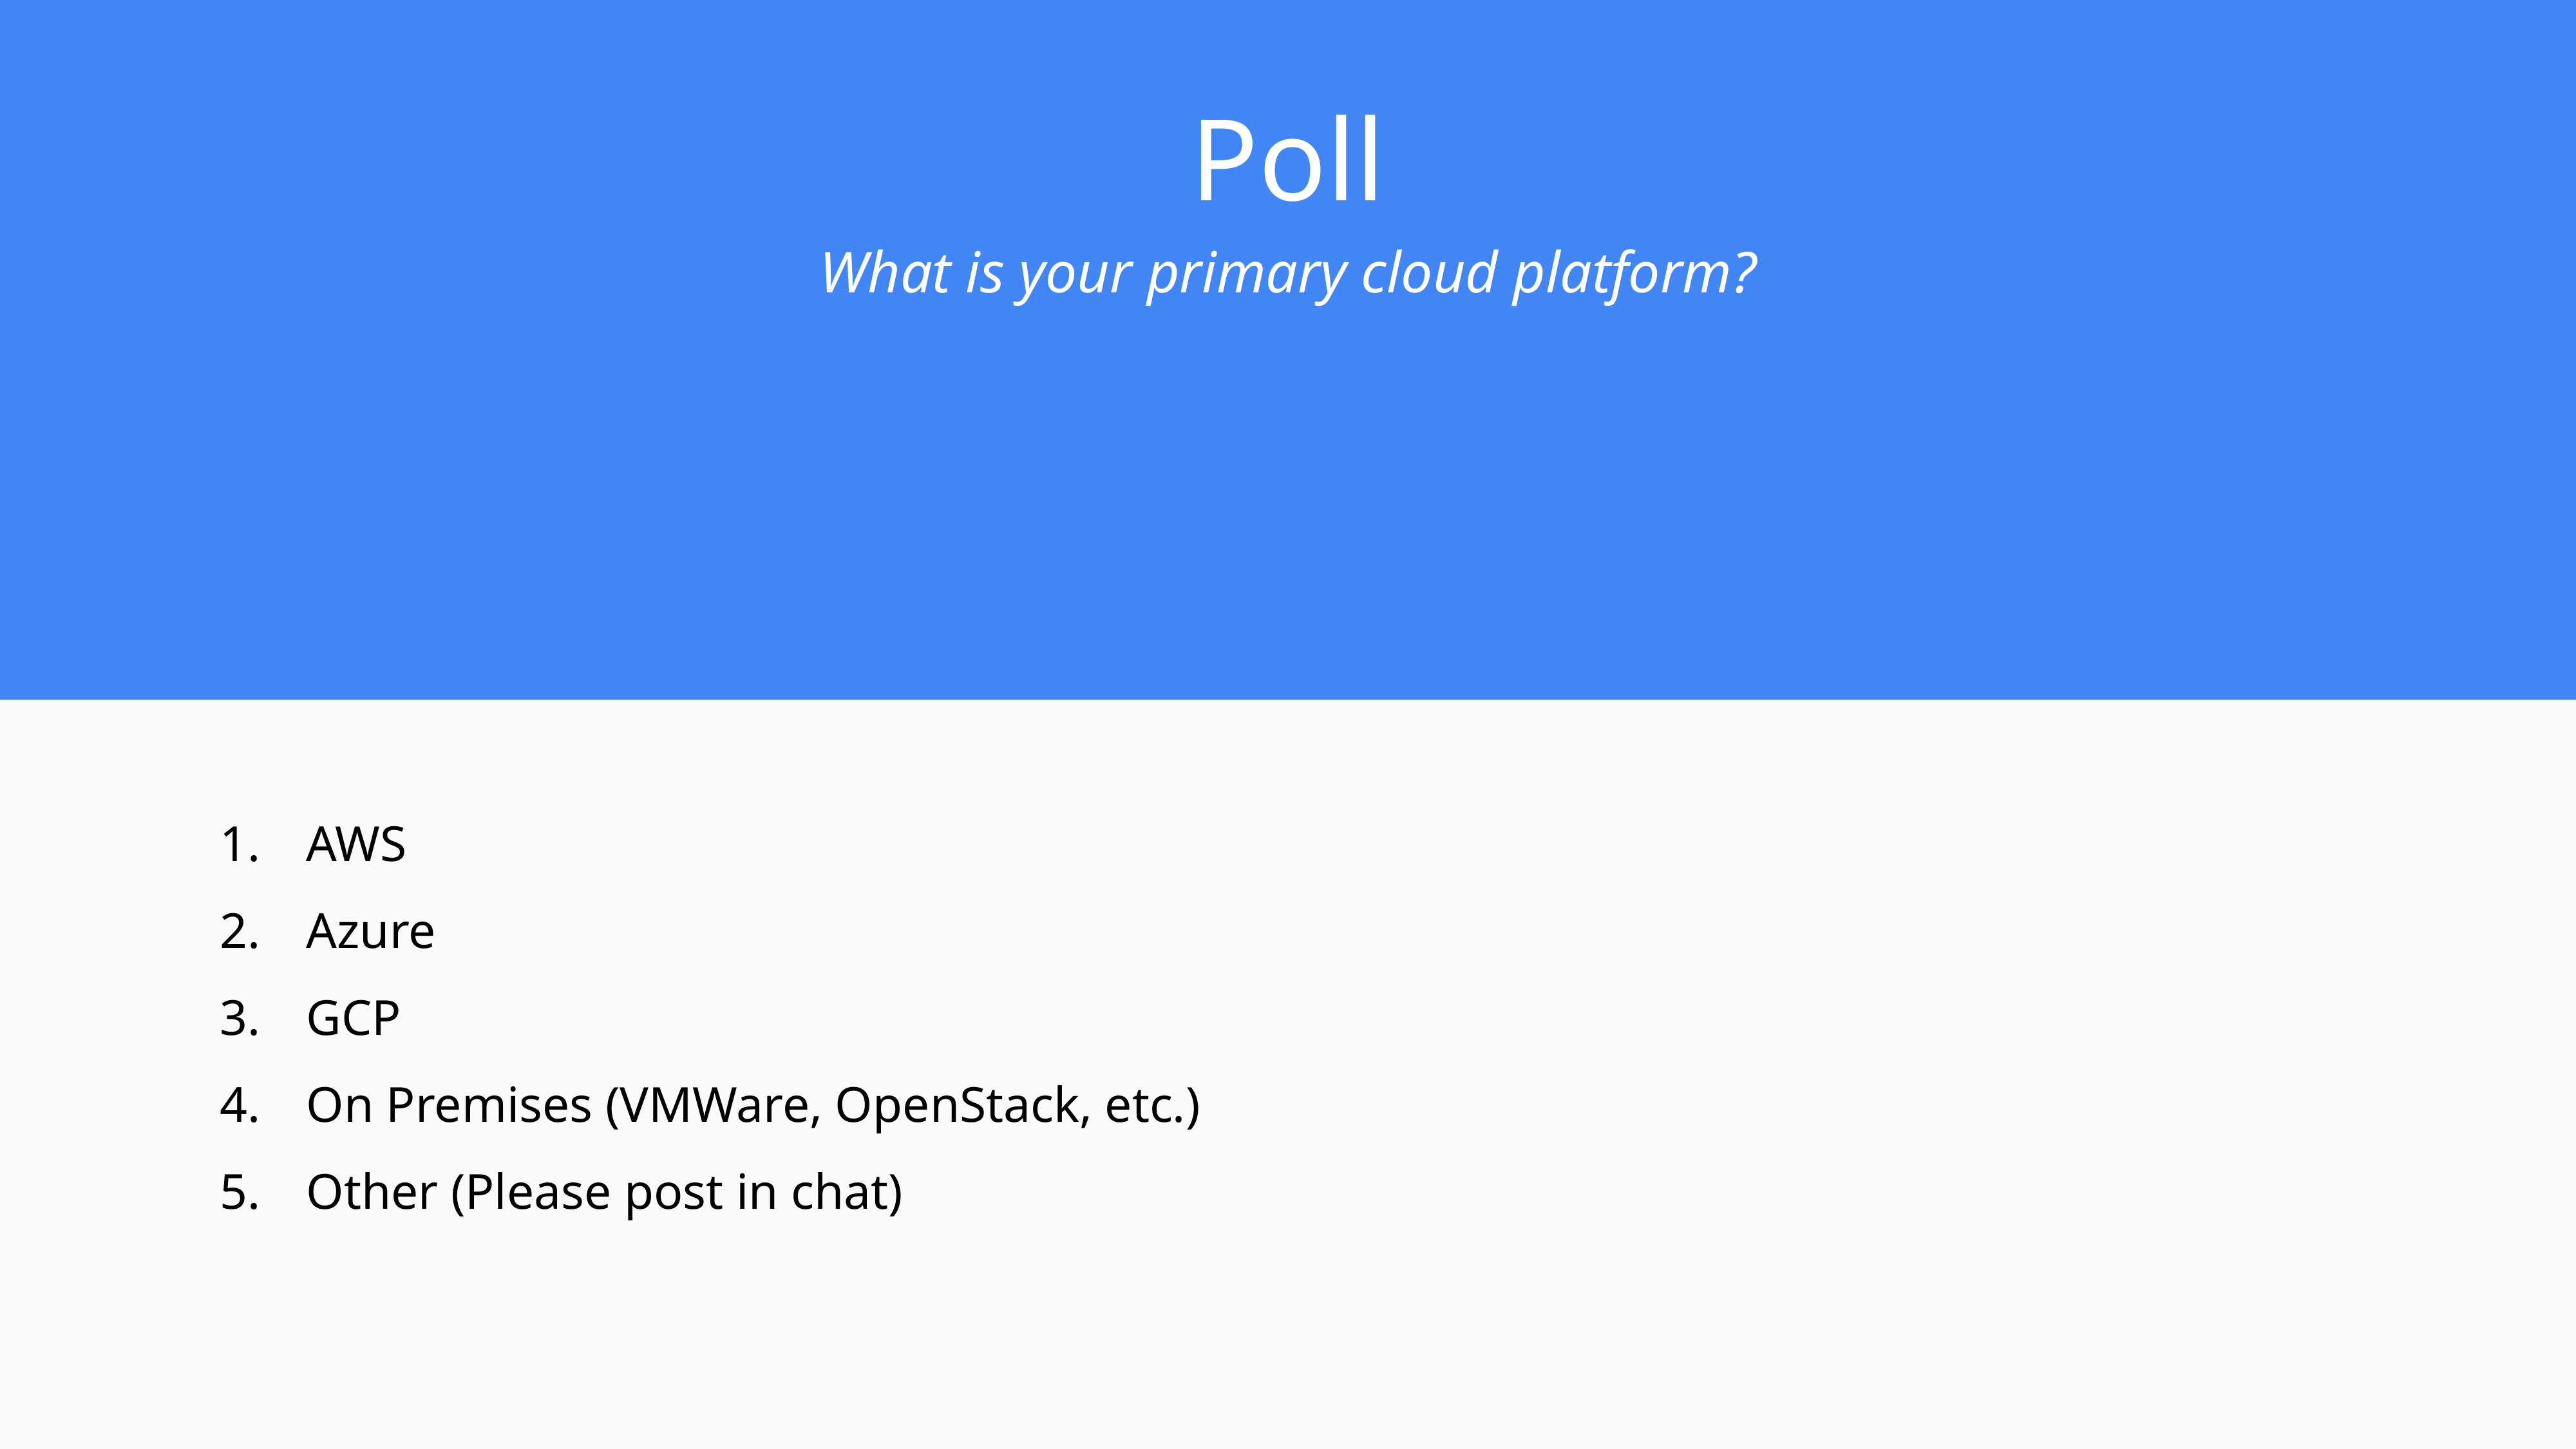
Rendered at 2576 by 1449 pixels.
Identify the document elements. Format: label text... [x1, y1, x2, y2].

text_box AWS Azure GCP On Premises (VMWare, OpenStack, etc.) Other (Please post in chat) [179, 758, 2447, 1245]
title Poll What is your primary cloud platform? [87, 61, 2489, 348]
text_box [0, 0, 2576, 700]
